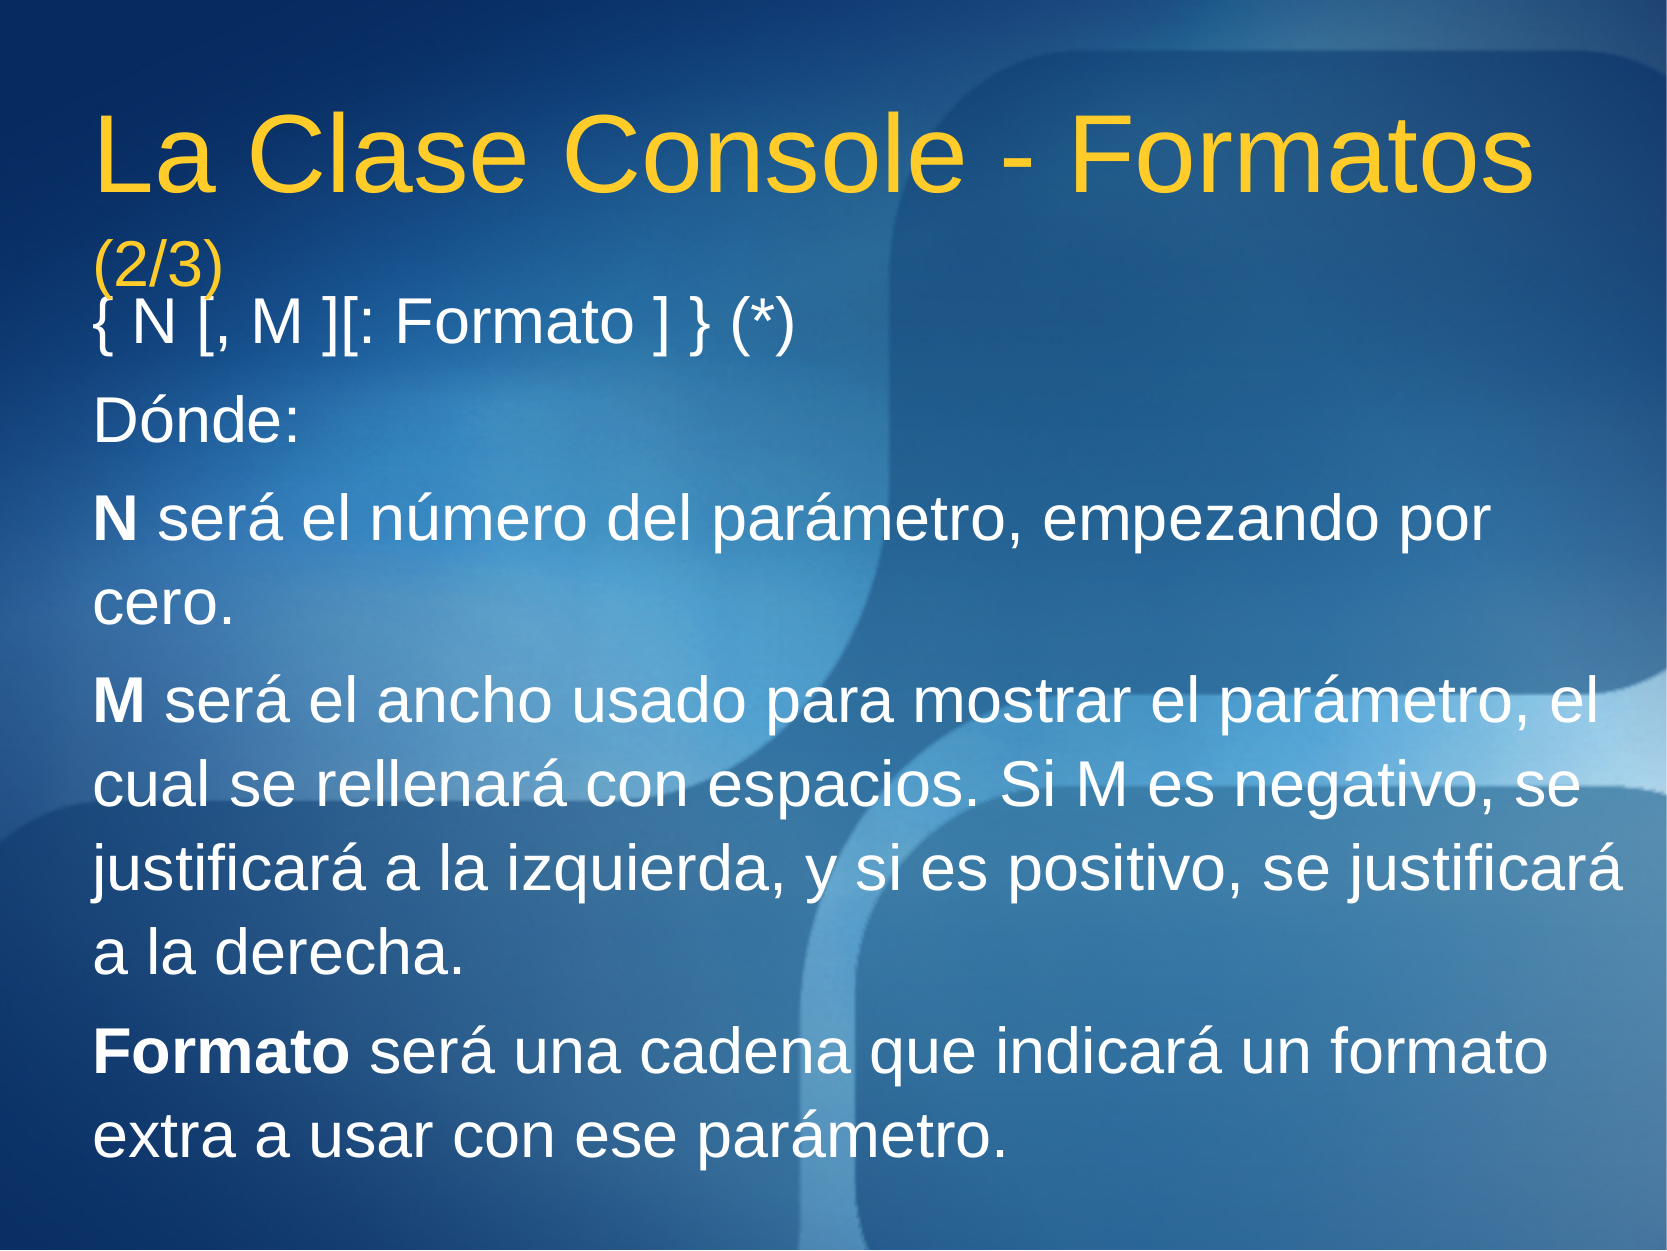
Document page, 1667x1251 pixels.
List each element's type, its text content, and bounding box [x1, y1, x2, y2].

list { N [, M ][: Formato ] } (*) Dónde: N será el número del parámetro, empezando por cero. M será el ancho usado para mostrar el parámetro, el cual se rellenará con espacios. Si M es negativo, se justificará a la izquierda, y si es positivo, se justificará a la derecha. Formato será una cadena que indicará un formato extra a usar con ese parámetro. [86, 266, 1635, 1177]
title La Clase Console - Formatos (2/3) [86, 64, 1663, 199]
picture [0, 0, 1667, 1250]
